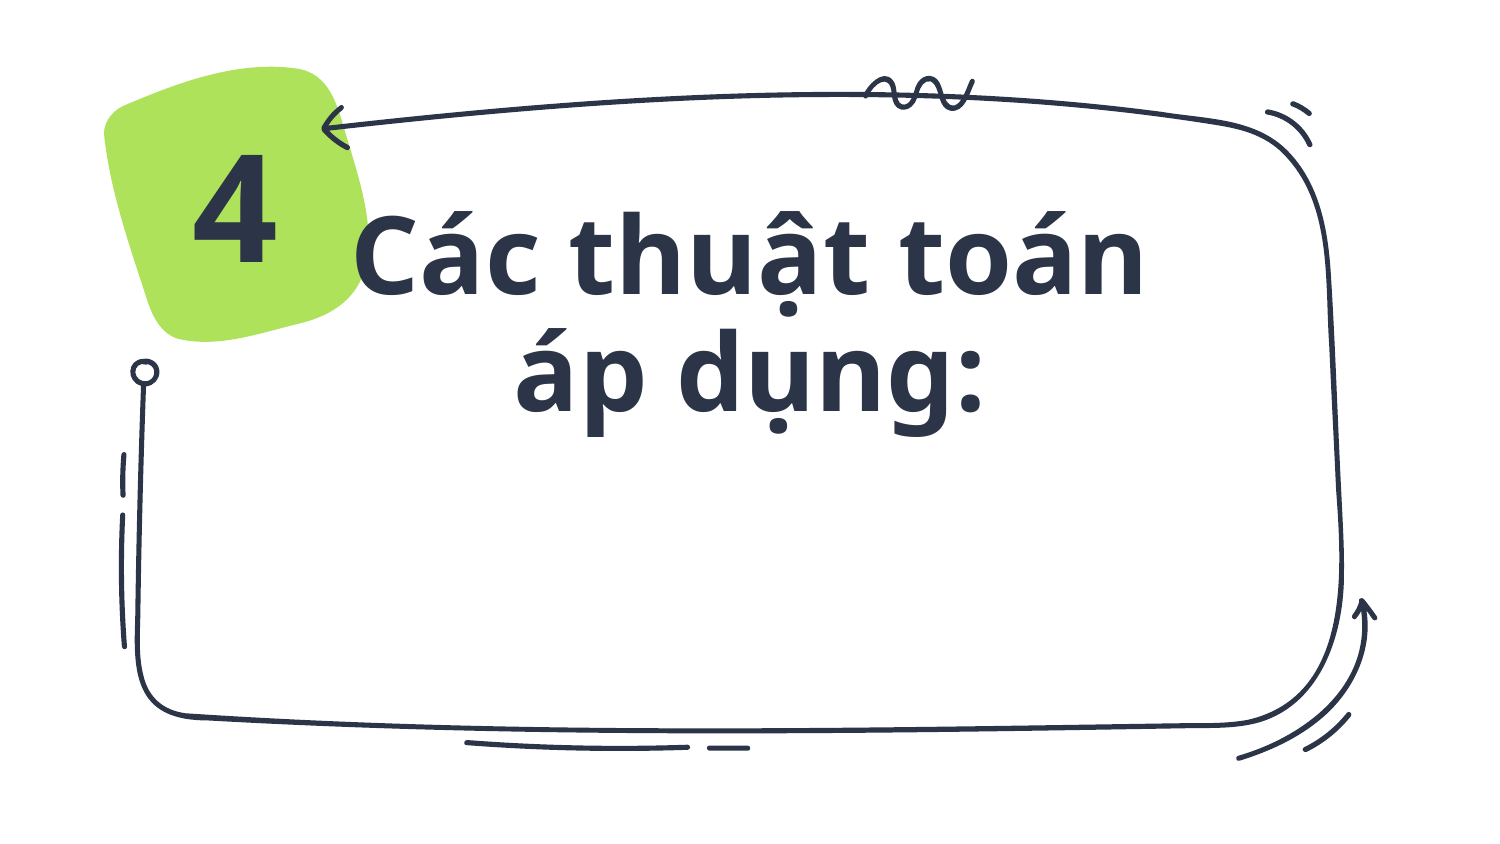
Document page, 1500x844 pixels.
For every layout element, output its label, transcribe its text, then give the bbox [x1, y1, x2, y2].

title Các thuật toán áp dụng: [290, 324, 1210, 435]
text_box 4 [112, 80, 358, 325]
